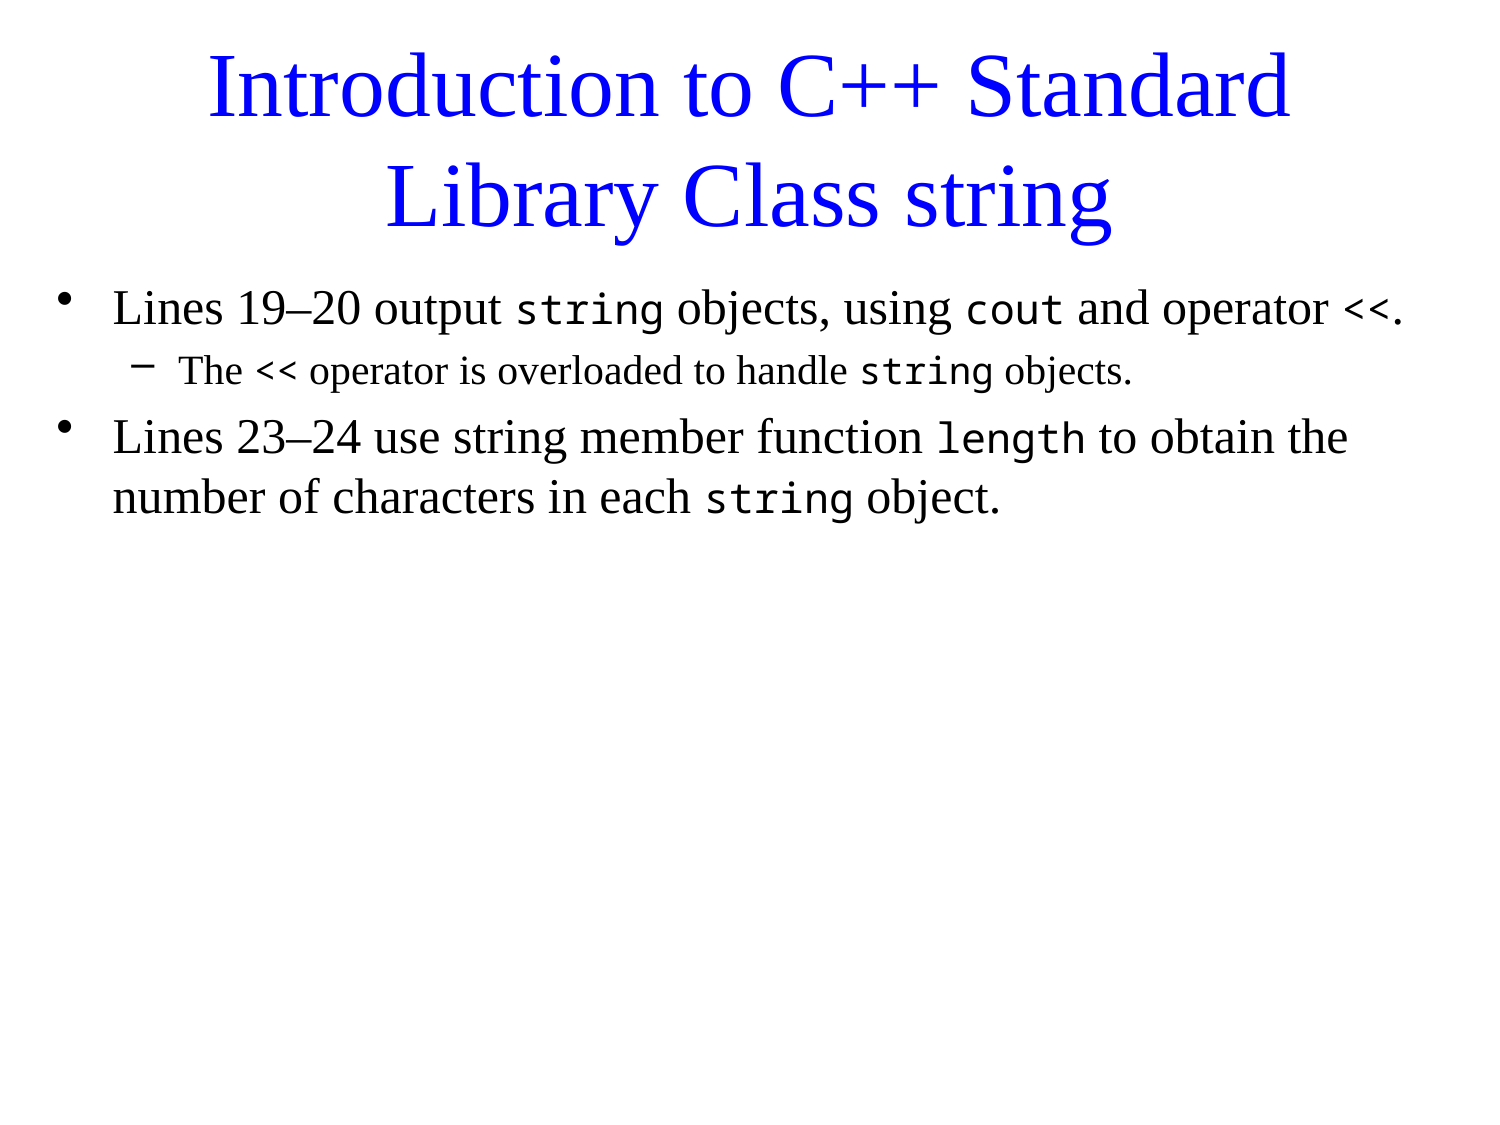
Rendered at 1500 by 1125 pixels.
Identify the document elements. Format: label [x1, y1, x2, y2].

title [70, 30, 1430, 238]
list [41, 266, 1459, 1065]
